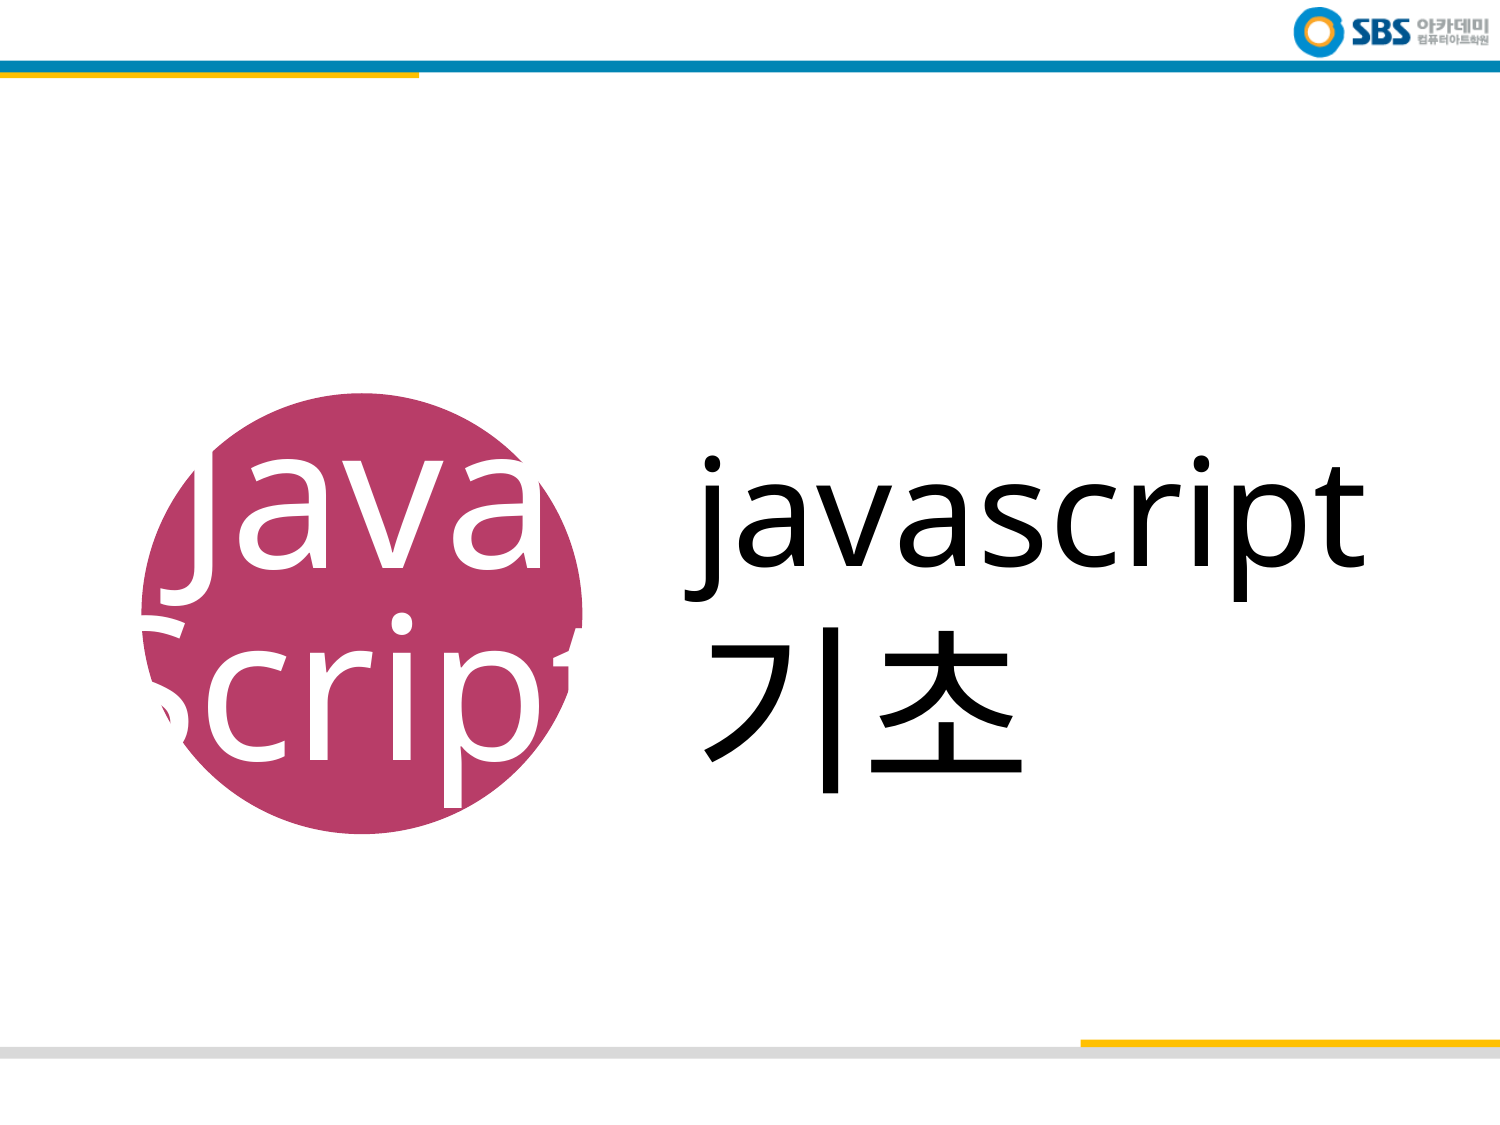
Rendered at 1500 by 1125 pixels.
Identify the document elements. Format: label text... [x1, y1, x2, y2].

text_box Java [88, 361, 644, 617]
text_box [253, 808, 471, 837]
text_box javascript 기초 [679, 408, 1388, 824]
picture [1305, 17, 1335, 47]
text_box Script [73, 552, 639, 808]
picture [1293, 7, 1490, 60]
